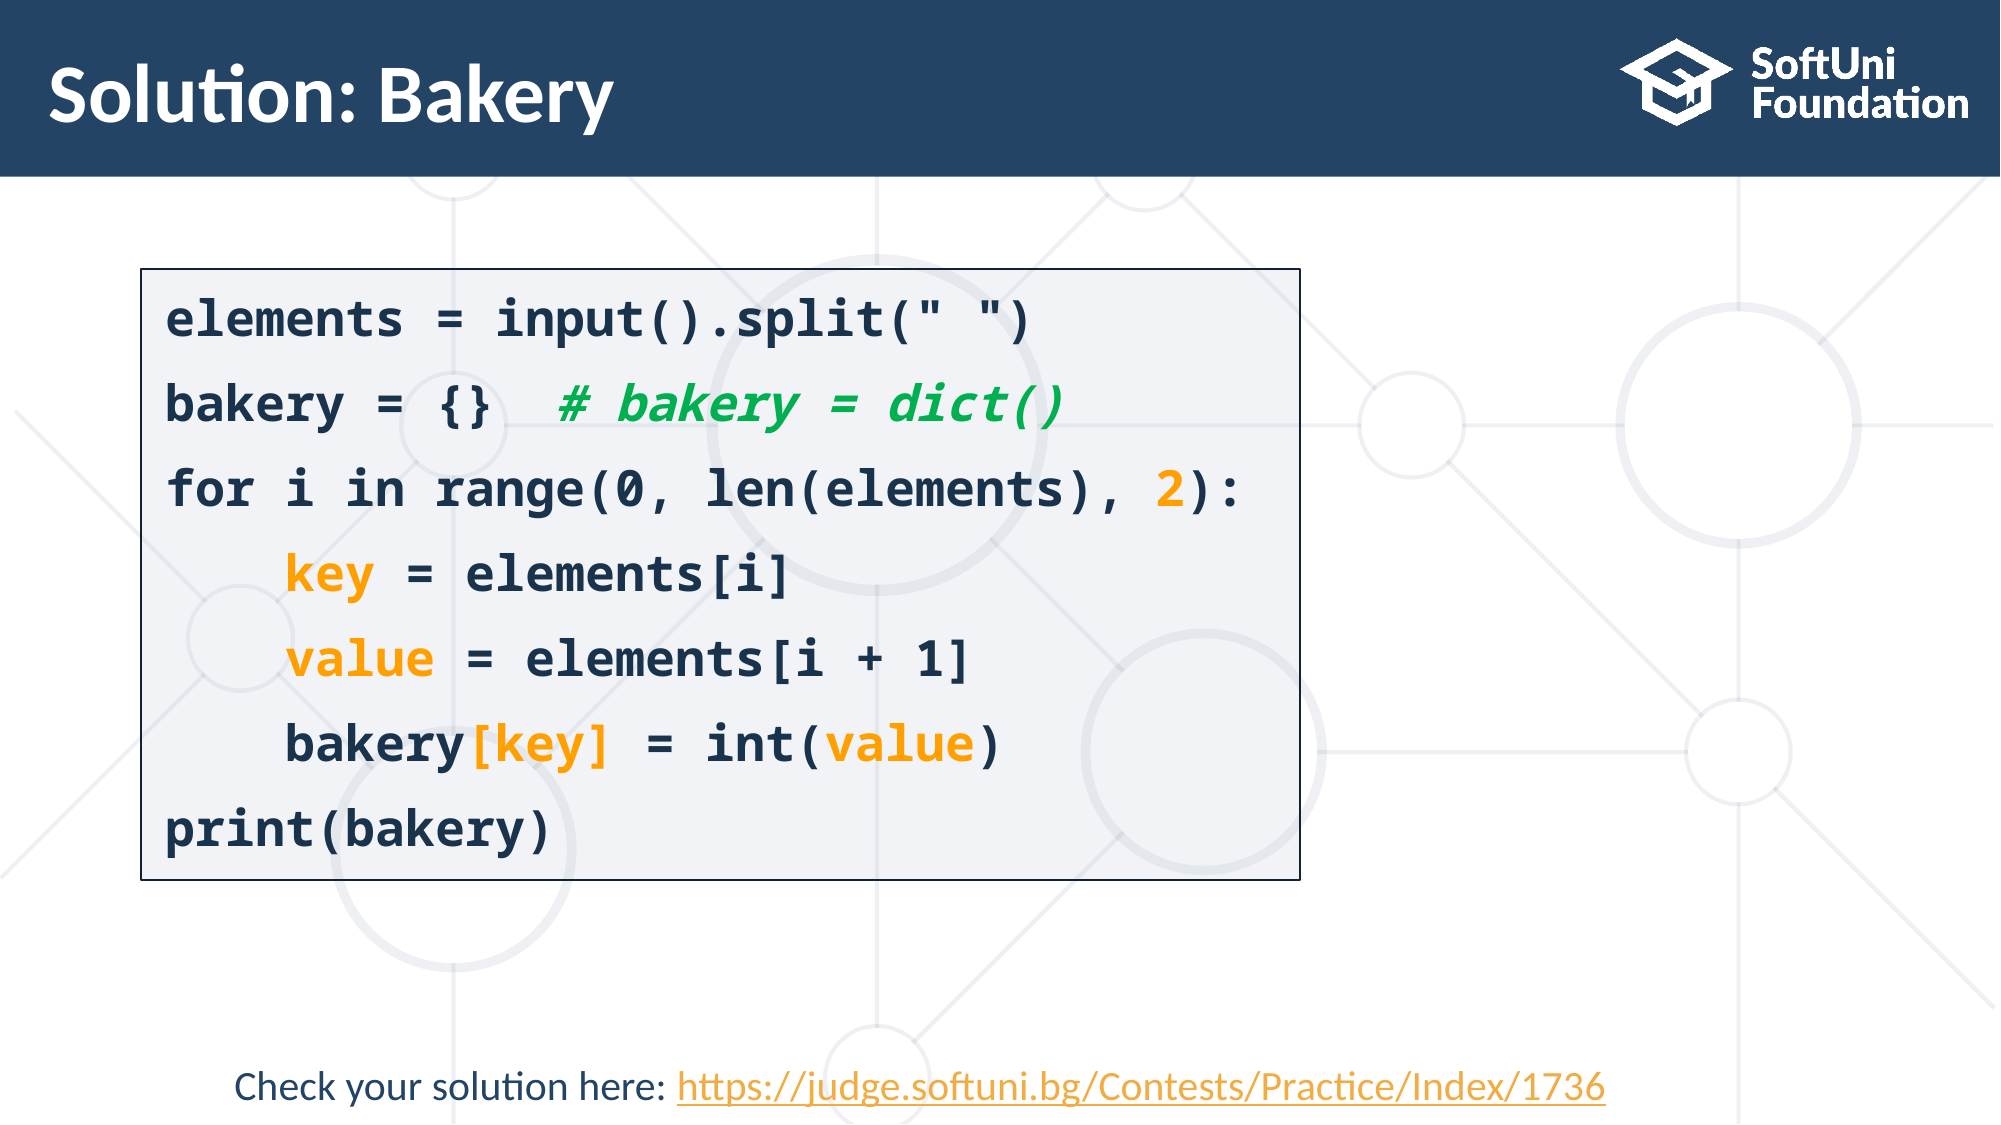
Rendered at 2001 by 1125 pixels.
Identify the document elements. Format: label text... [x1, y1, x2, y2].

list elements = input().split(" ") bakery = {} # bakery = dict() for i in range(0, len(elements), 2): key = elements[i] value = elements[i + 1] bakery[key] = int(value) print(bakery) [140, 268, 1301, 881]
picture [1619, 38, 1968, 126]
text_box Check your solution here: https://judge.softuni.bg/Contests/Practice/Index/1736 [51, 1051, 1789, 1117]
title Solution: Bakery [31, 16, 1591, 162]
